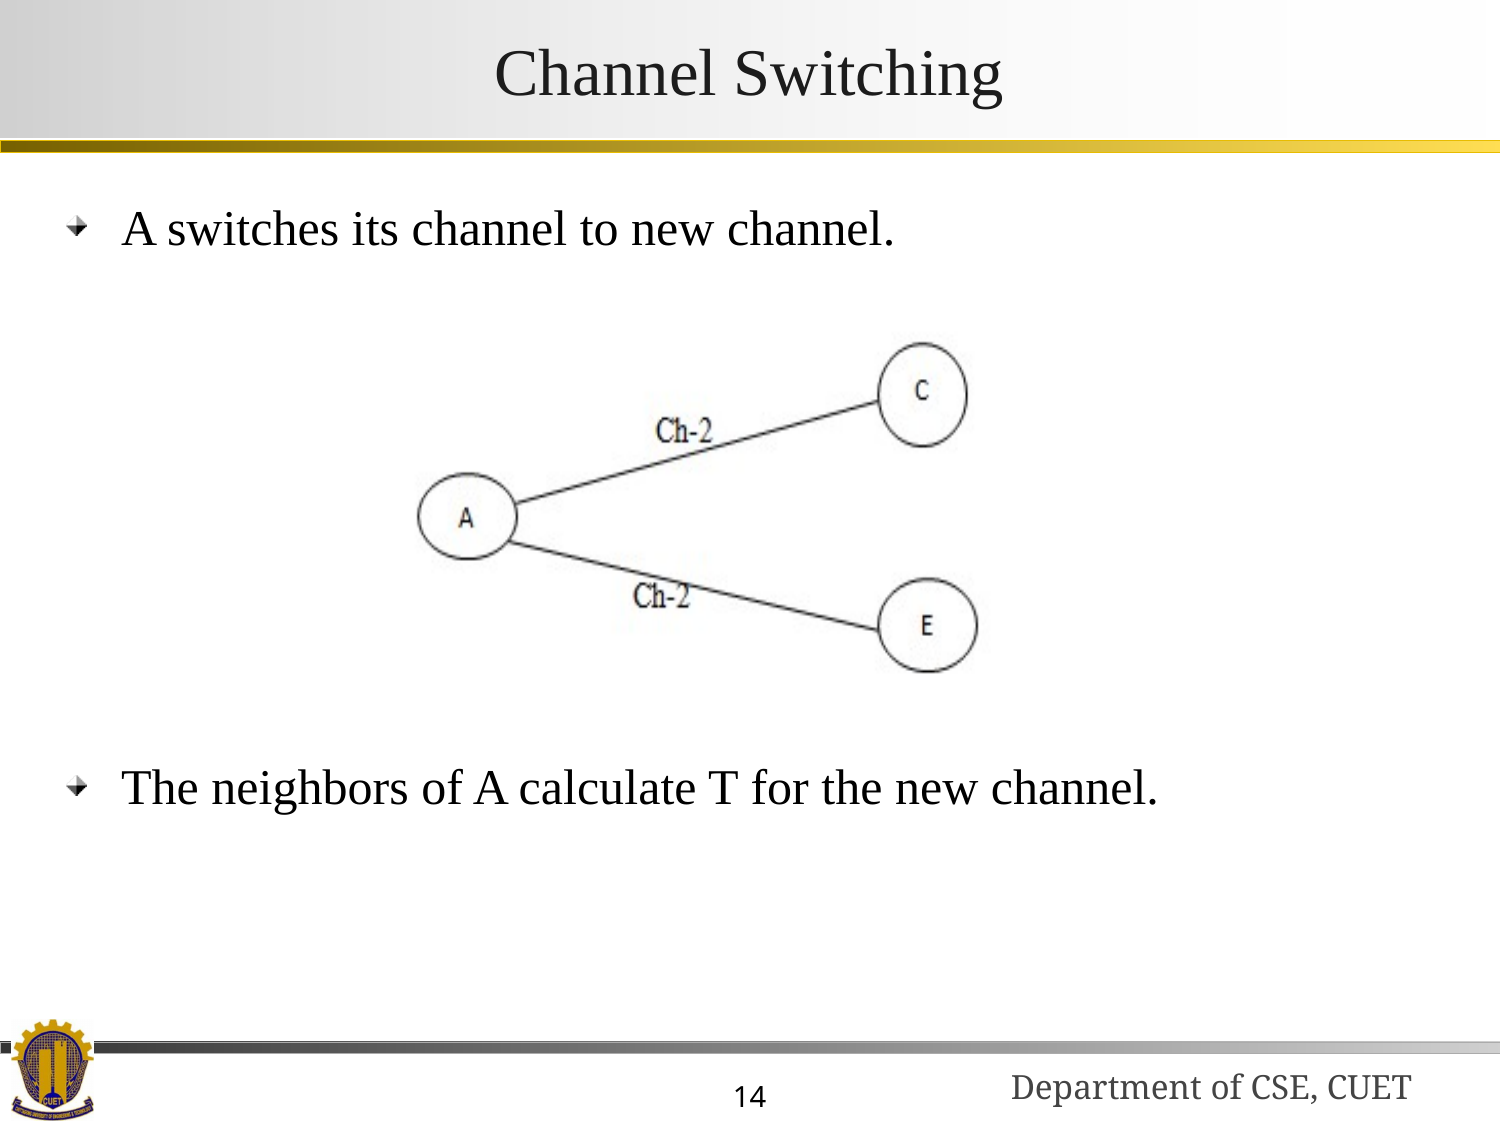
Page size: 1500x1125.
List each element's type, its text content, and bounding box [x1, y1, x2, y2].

list A switches its channel to new channel. The neighbors of A calculate T for the new channel. [50, 187, 1418, 988]
title Channel Switching [0, 0, 1500, 138]
picture [11, 1019, 94, 1121]
picture [65, 214, 87, 236]
picture [65, 774, 87, 796]
picture [349, 313, 1038, 702]
